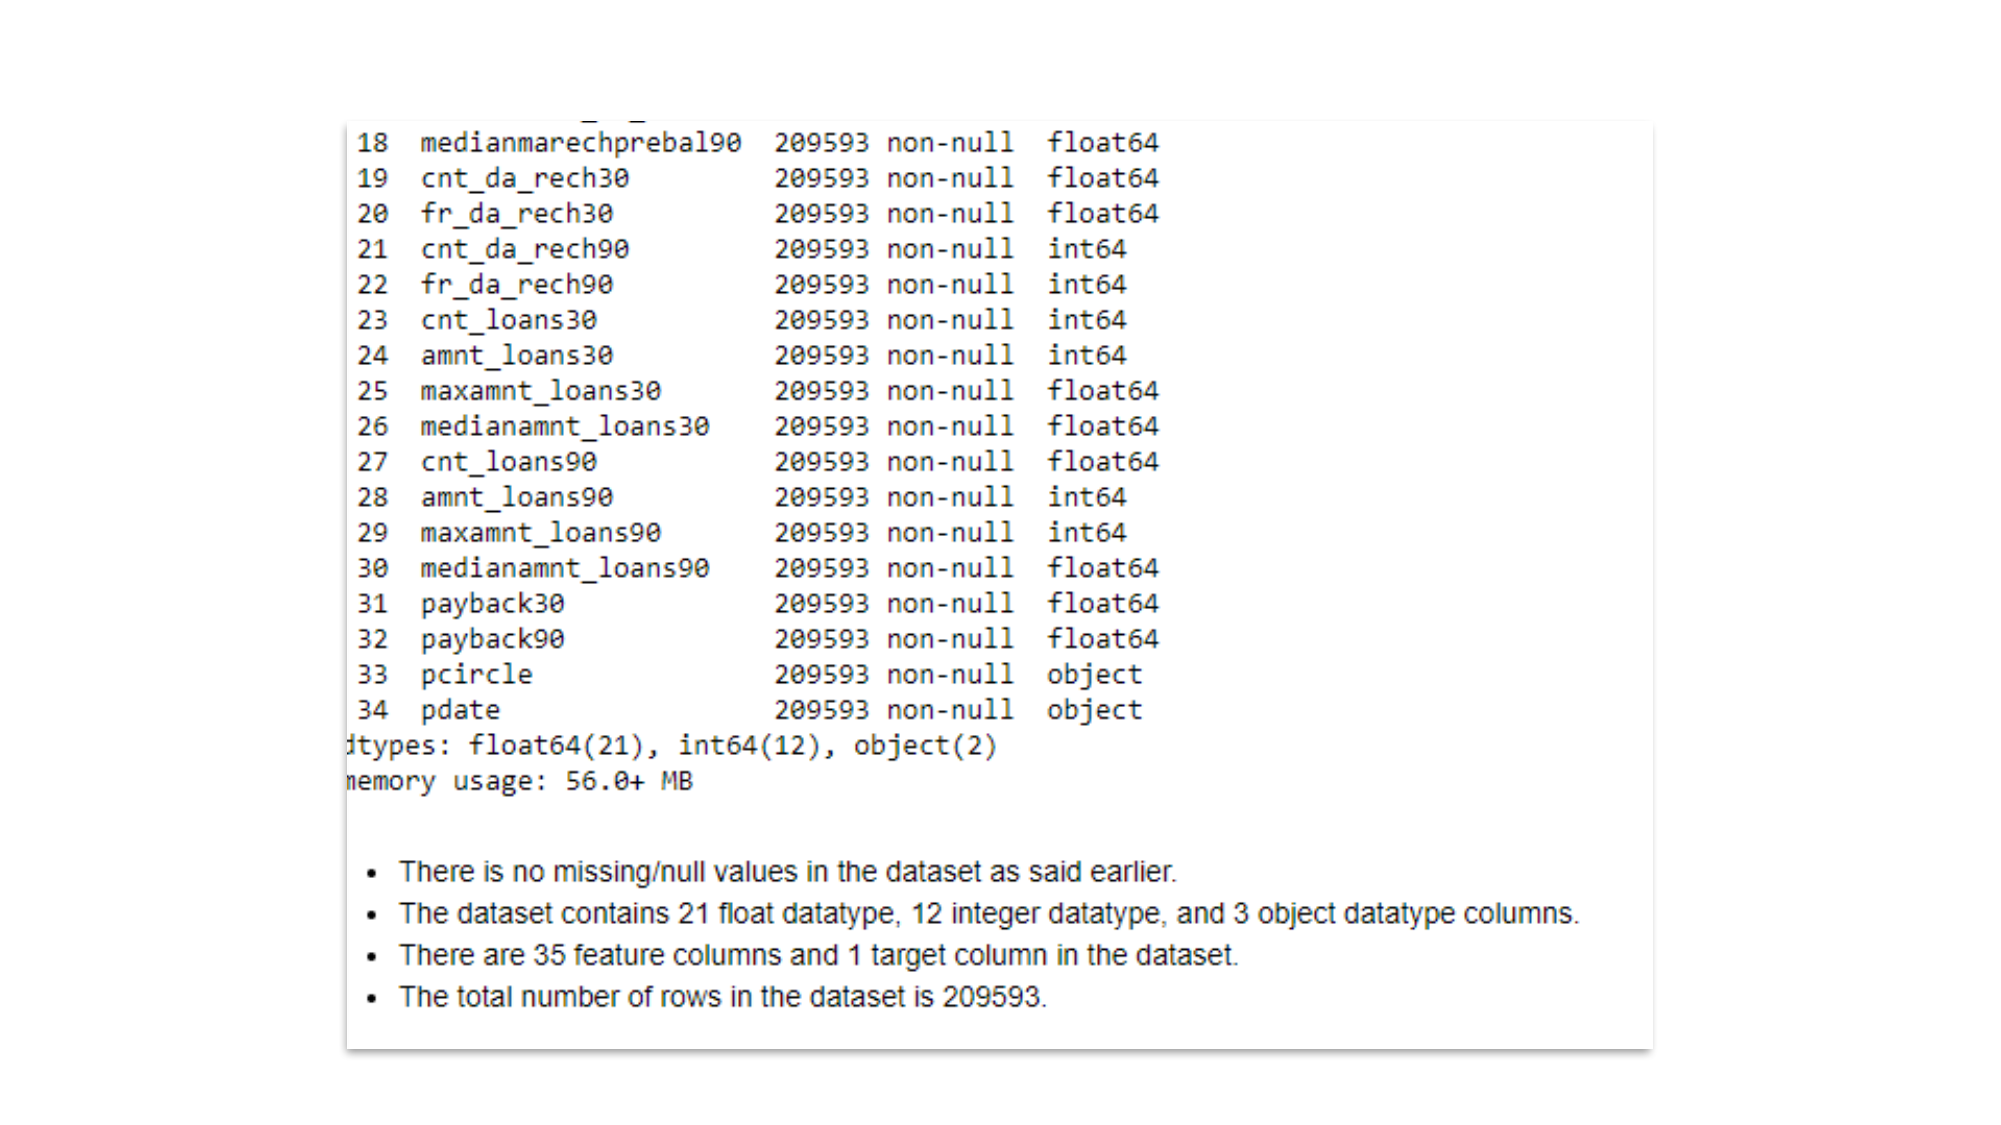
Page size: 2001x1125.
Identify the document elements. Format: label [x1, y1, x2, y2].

picture [347, 121, 1653, 1049]
